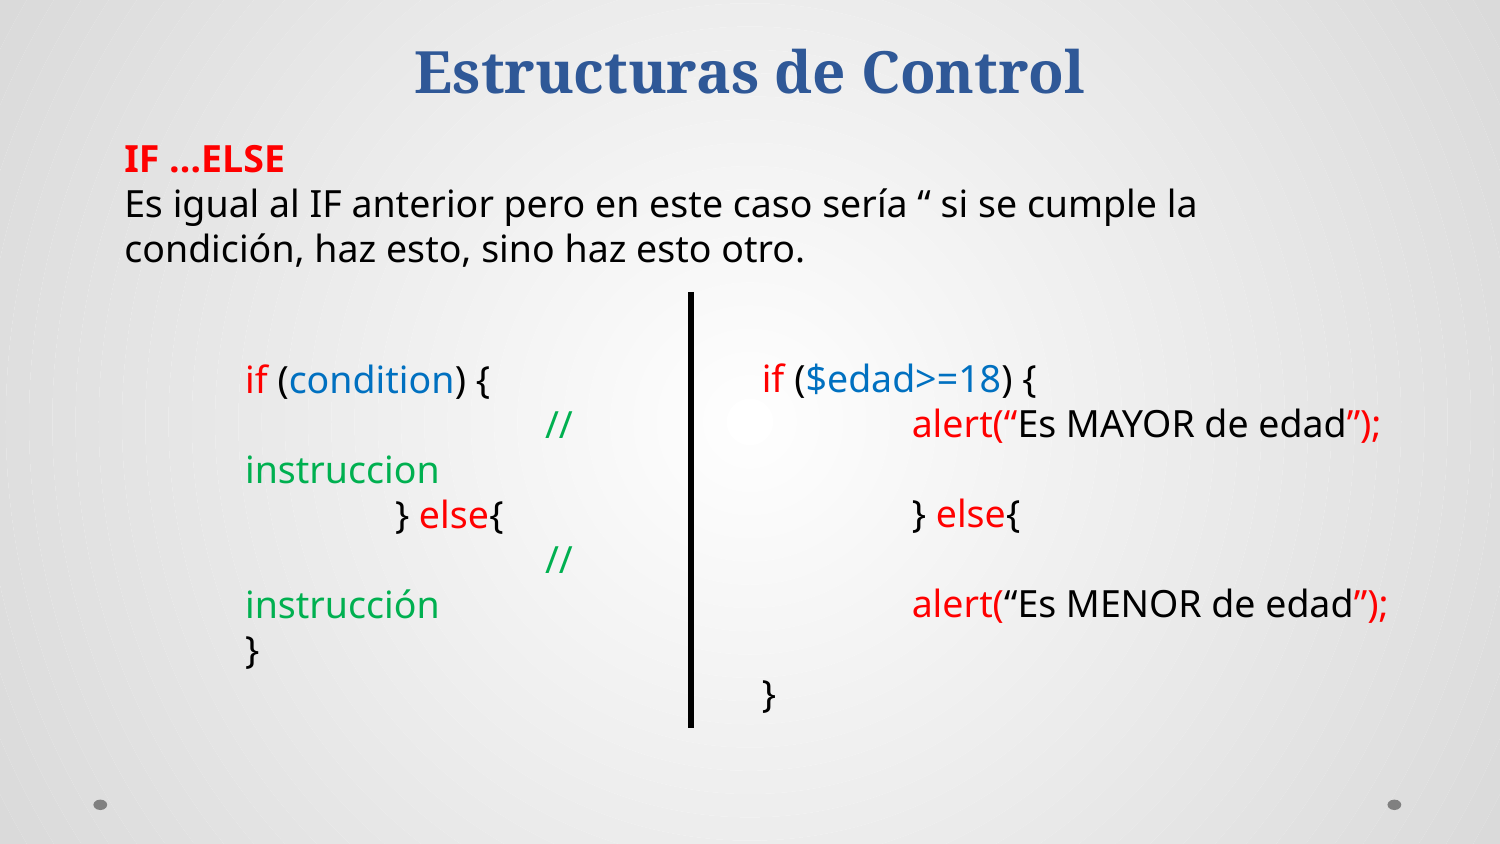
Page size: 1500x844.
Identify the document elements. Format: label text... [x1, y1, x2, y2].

text_box IF …ELSE Es igual al IF anterior pero en este caso sería “ si se cumple la condición, haz esto, sino haz esto otro. [109, 119, 1385, 351]
text_box Estructuras de Control [289, 1, 1211, 119]
text_box if (condition) { //instruccion } else{ //instrucción } [230, 348, 686, 724]
text_box if ($edad>=18) { alert(“Es MAYOR de edad”); } else{ alert(“Es MENOR de edad”); } [747, 347, 1483, 768]
